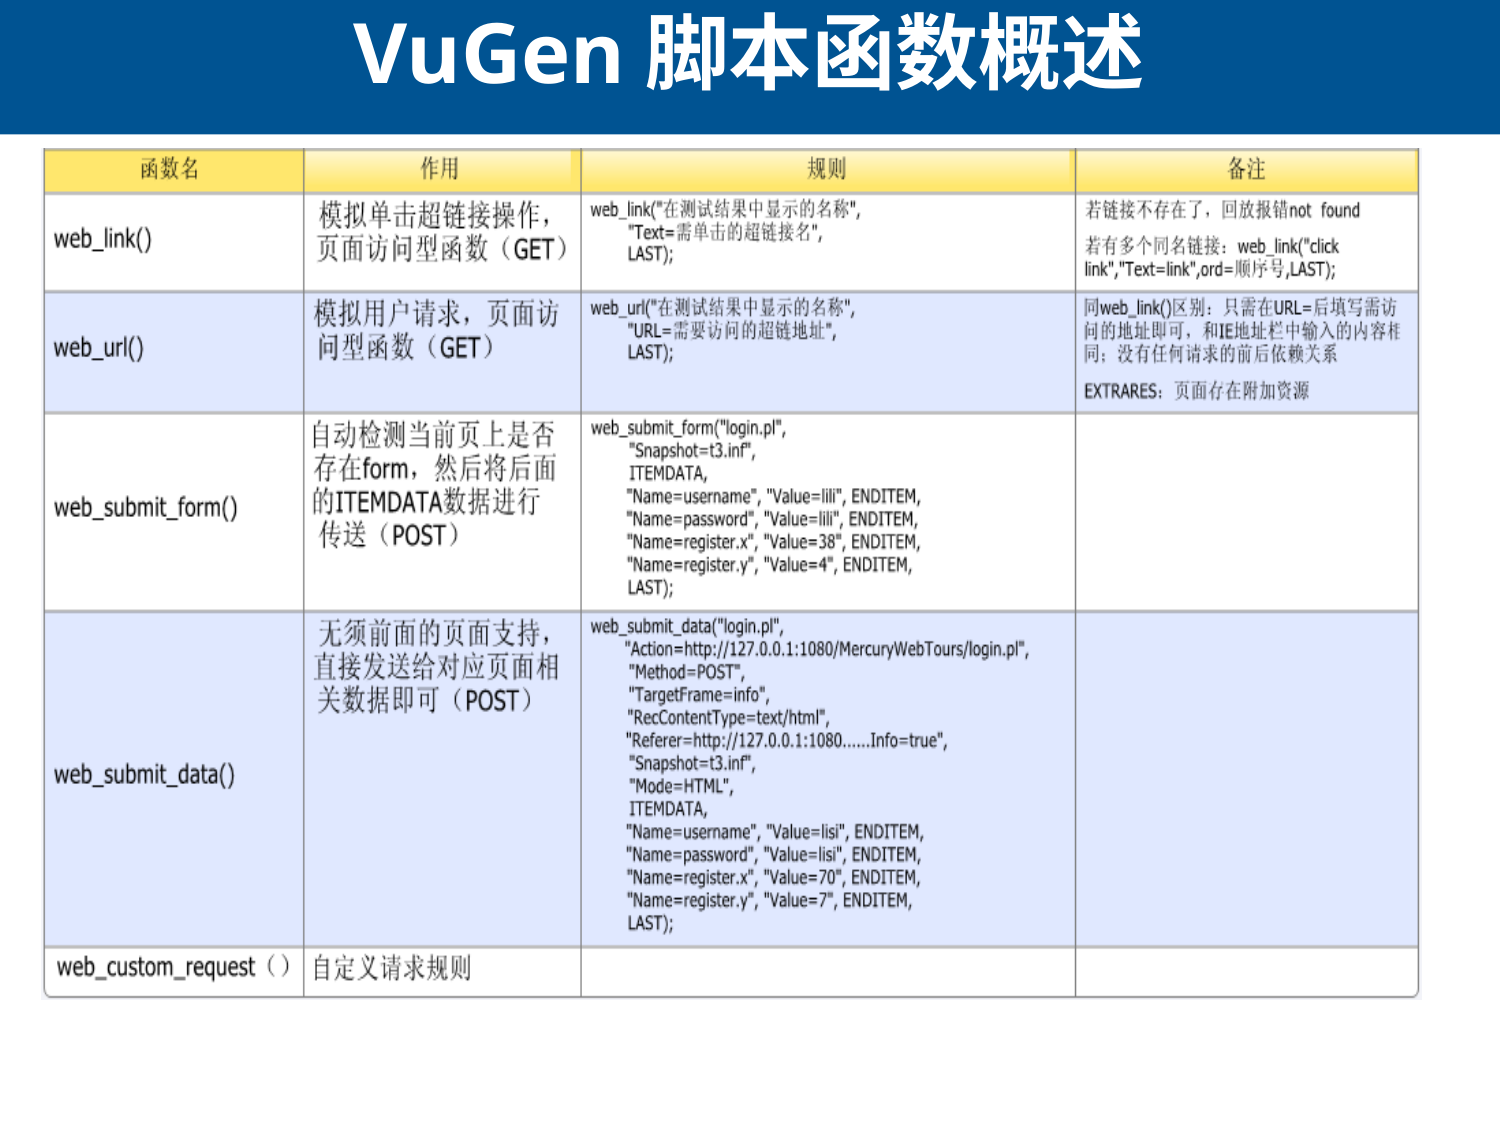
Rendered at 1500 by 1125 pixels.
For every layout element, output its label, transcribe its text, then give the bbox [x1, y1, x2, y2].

picture [40, 148, 1422, 1000]
title VuGen脚本函数概述 [0, 0, 1500, 135]
